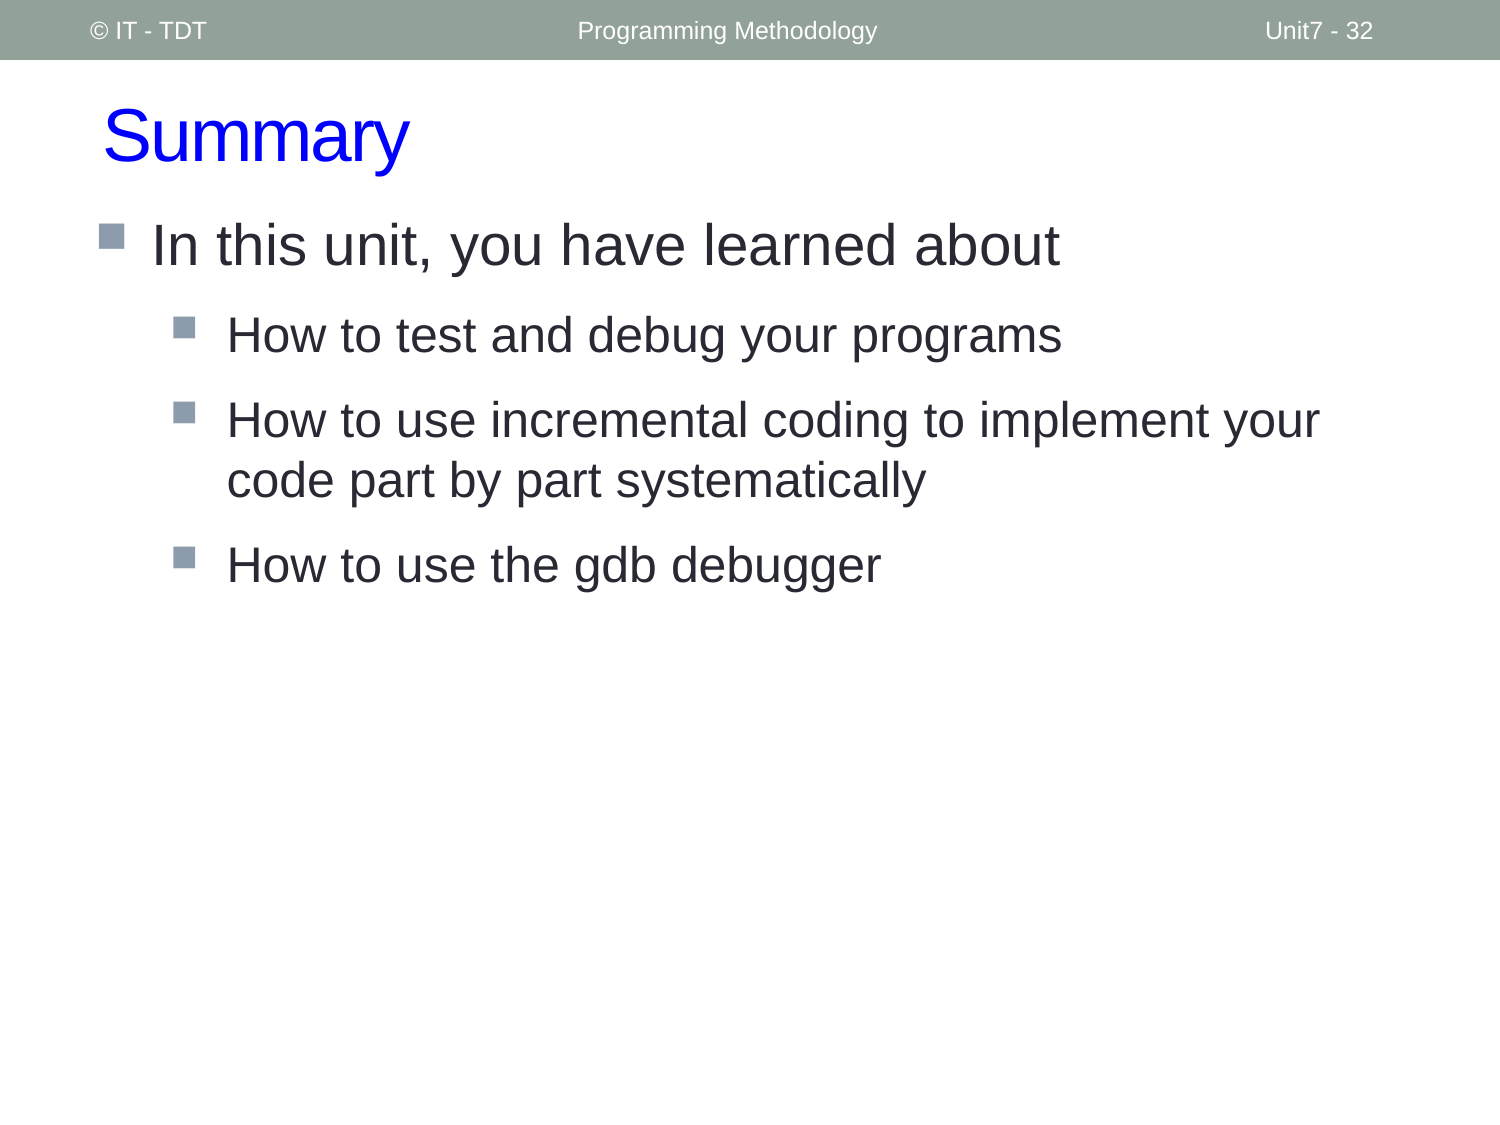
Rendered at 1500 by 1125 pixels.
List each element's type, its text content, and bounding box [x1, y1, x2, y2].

slide_number © IT - TDT [75, 3, 550, 57]
footer Programming Methodology [562, 3, 1238, 57]
title Summary [87, 62, 1463, 200]
slide_number Unit7 - 32 [1250, 3, 1425, 57]
text_box In this unit, you have learned about How to test and debug your programs How to use incremental coding to implement your code part by part systematically How to use the gdb debugger [80, 200, 1414, 1050]
